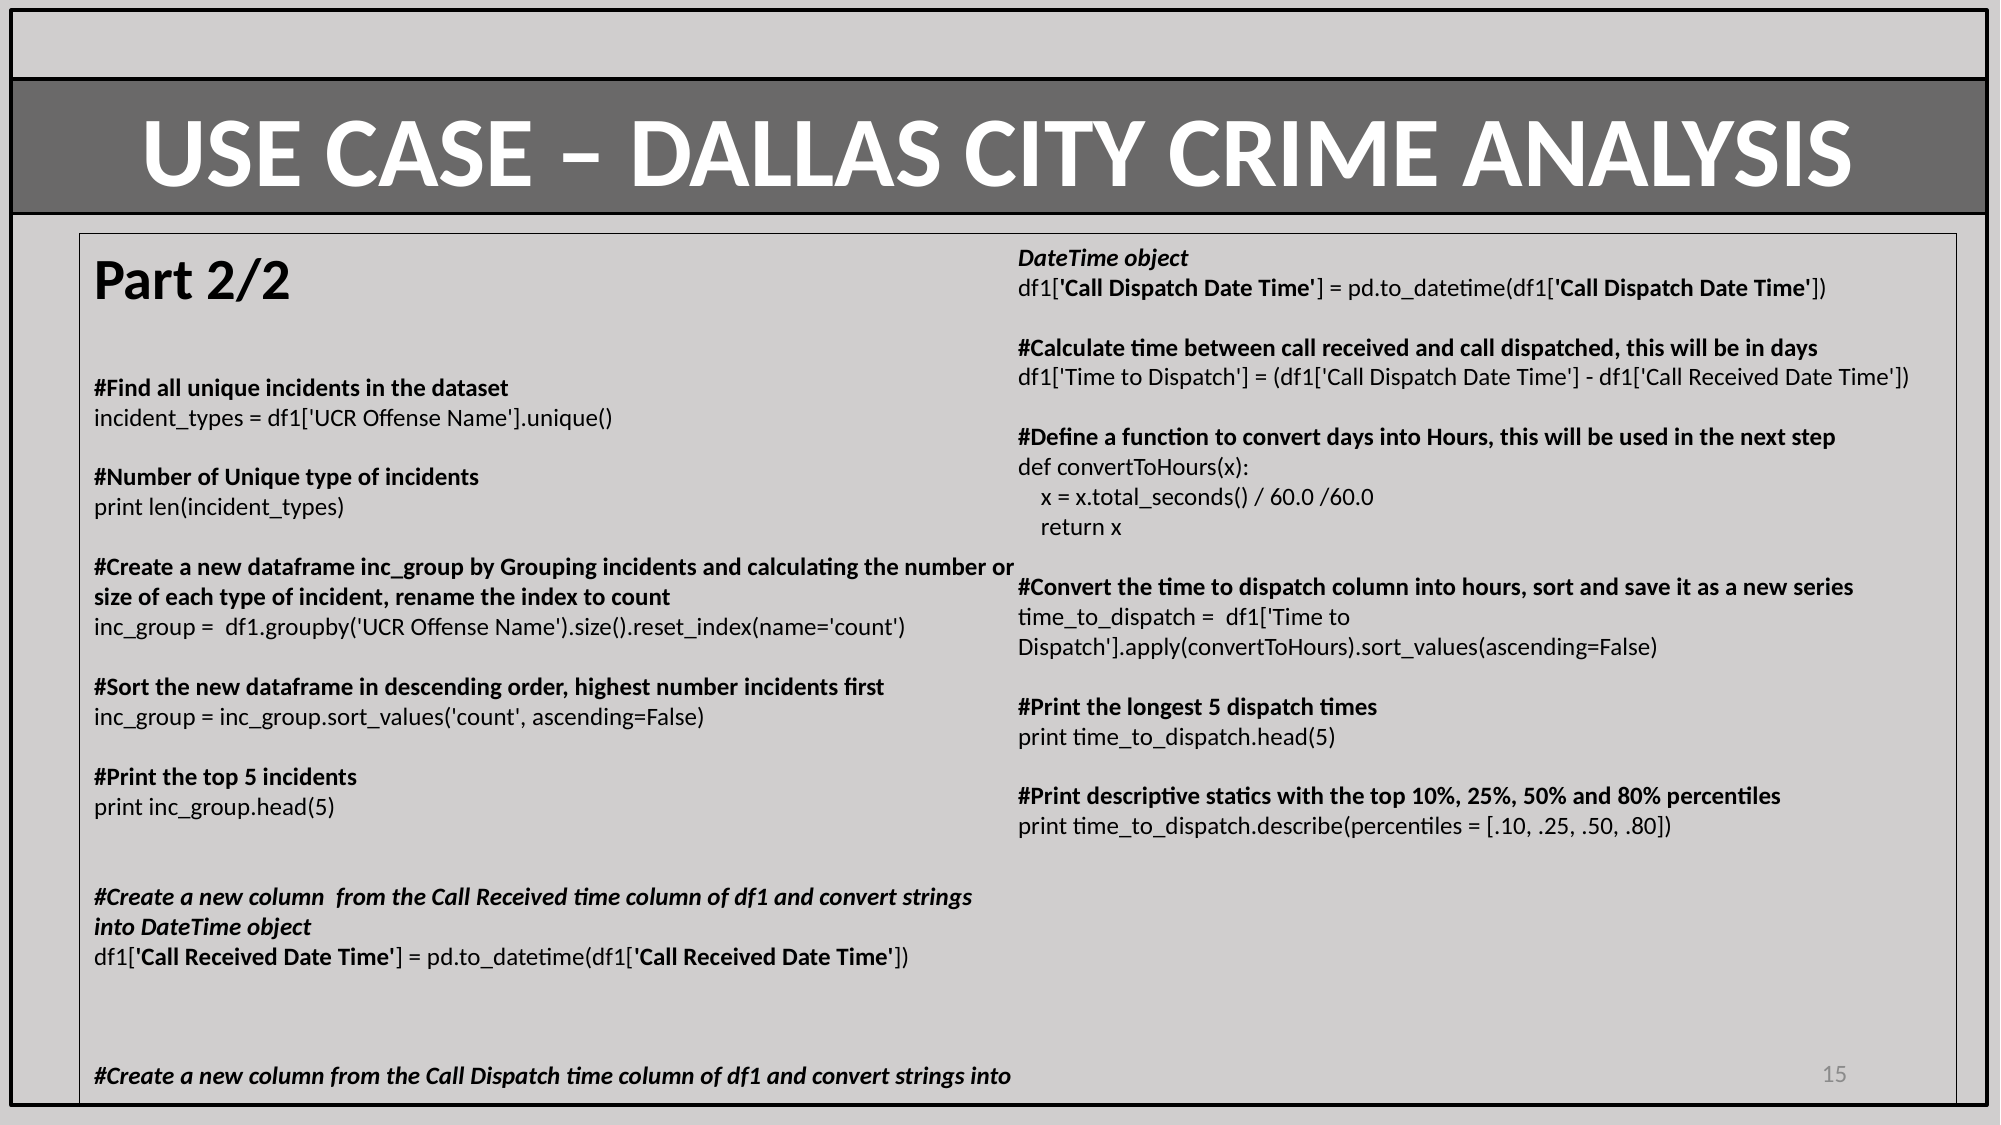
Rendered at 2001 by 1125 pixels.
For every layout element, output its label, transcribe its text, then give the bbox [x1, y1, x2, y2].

text_box [11, 10, 1987, 78]
text_box USE CASE – DALLAS CITY CRIME ANALYSIS [11, 78, 1987, 214]
text_box Part 2/2 #Find all unique incidents in the dataset incident_types = df1['UCR Offense Name'].unique() #Number of Unique type of incidents print len(incident_types) #Create a new dataframe inc_group by Grouping incidents and calculating the number or size of each type of incident, rename the index to count inc_group = df1.groupby('UCR Offense Name').size().reset_index(name='count') #Sort the new dataframe in descending order, highest number incidents first inc_group = inc_group.sort_values('count', ascending=False) #Print the top 5 incidents print inc_group.head(5) #Create a new column from the Call Received time column of df1 and convert strings into DateTime object df1['Call Received Date Time'] = pd.to_datetime(df1['Call Received Date Time']) #Create a new column from the Call Dispatch time column of df1 and convert strings into DateTime object df1['Call Dispatch Date Time'] = pd.to_datetime(df1['Call Dispatch Date Time']) #Calculate time between call received and call dispatched, this will be in days df1['Time to Dispatch'] = (df1['Call Dispatch Date Time'] - df1['Call Received Date Time']) #Define a function to convert days into Hours, this will be used in the next step def convertToHours(x): x = x.total_seconds() / 60.0 /60.0 return x #Convert the time to dispatch column into hours, sort and save it as a new series time_to_dispatch = df1['Time to Dispatch'].apply(convertToHours).sort_values(ascending=False) #Print the longest 5 dispatch times print time_to_dispatch.head(5) #Print descriptive statics with the top 10%, 25%, 50% and 80% percentiles print time_to_dispatch.describe(percentiles = [.10, .25, .50, .80]) [79, 233, 1957, 1106]
text_box [11, 214, 1987, 1106]
